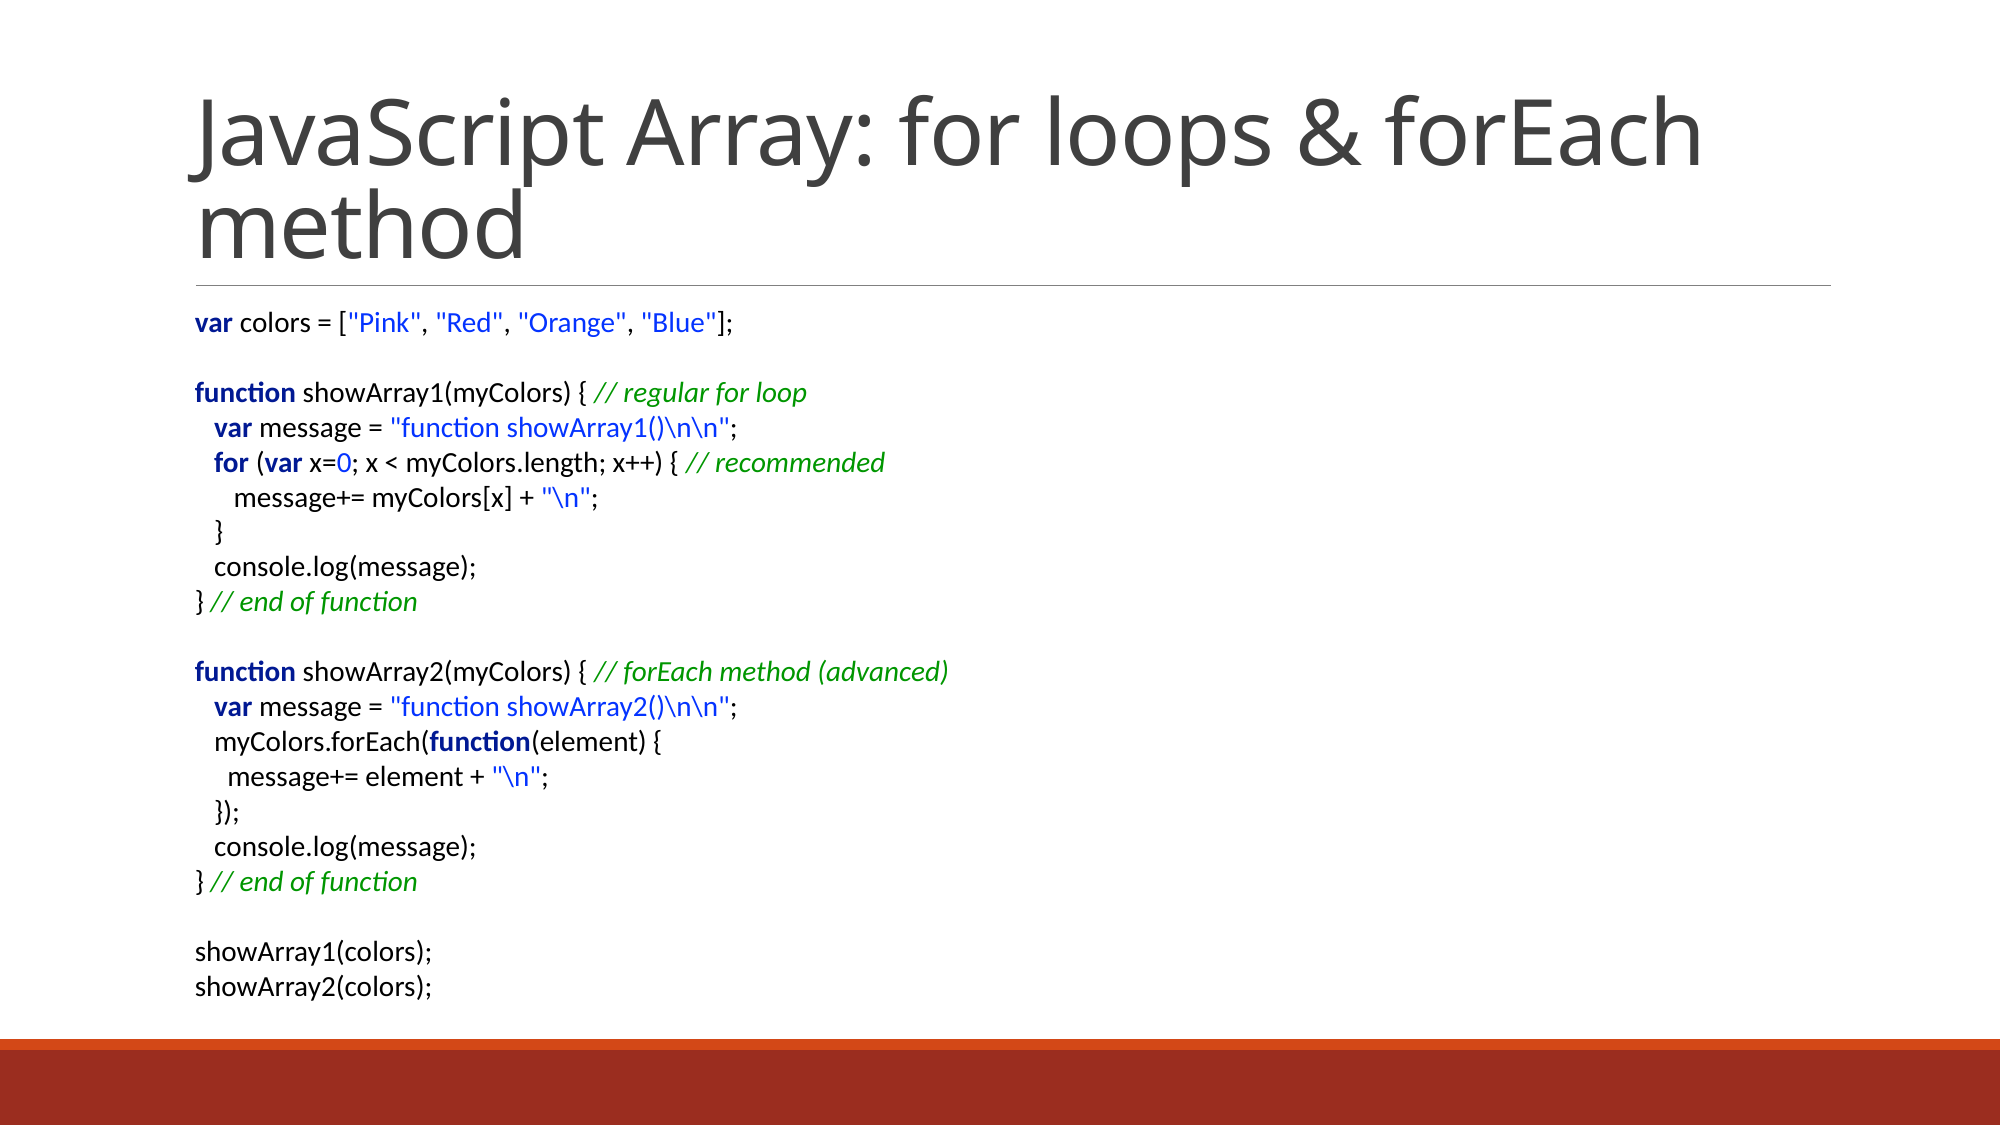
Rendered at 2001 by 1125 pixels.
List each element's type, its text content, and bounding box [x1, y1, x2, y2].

title JavaScript Array: for loops & forEach method [180, 47, 1830, 285]
text_box var colors = ["Pink", "Red", "Orange", "Blue"]; function showArray1(myColors) { // regular for loop var message = "function showArray1()\n\n"; for (var x=0; x < myColors.length; x++) { // recommended message+= myColors[x] + "\n"; } console.log(message); } // end of function function showArray2(myColors) { // forEach method (advanced) var message = "function showArray2()\n\n"; myColors.forEach(function(element) { message+= element + "\n"; }); console.log(message); } // end of function showArray1(colors); showArray2(colors); [180, 295, 1180, 1010]
